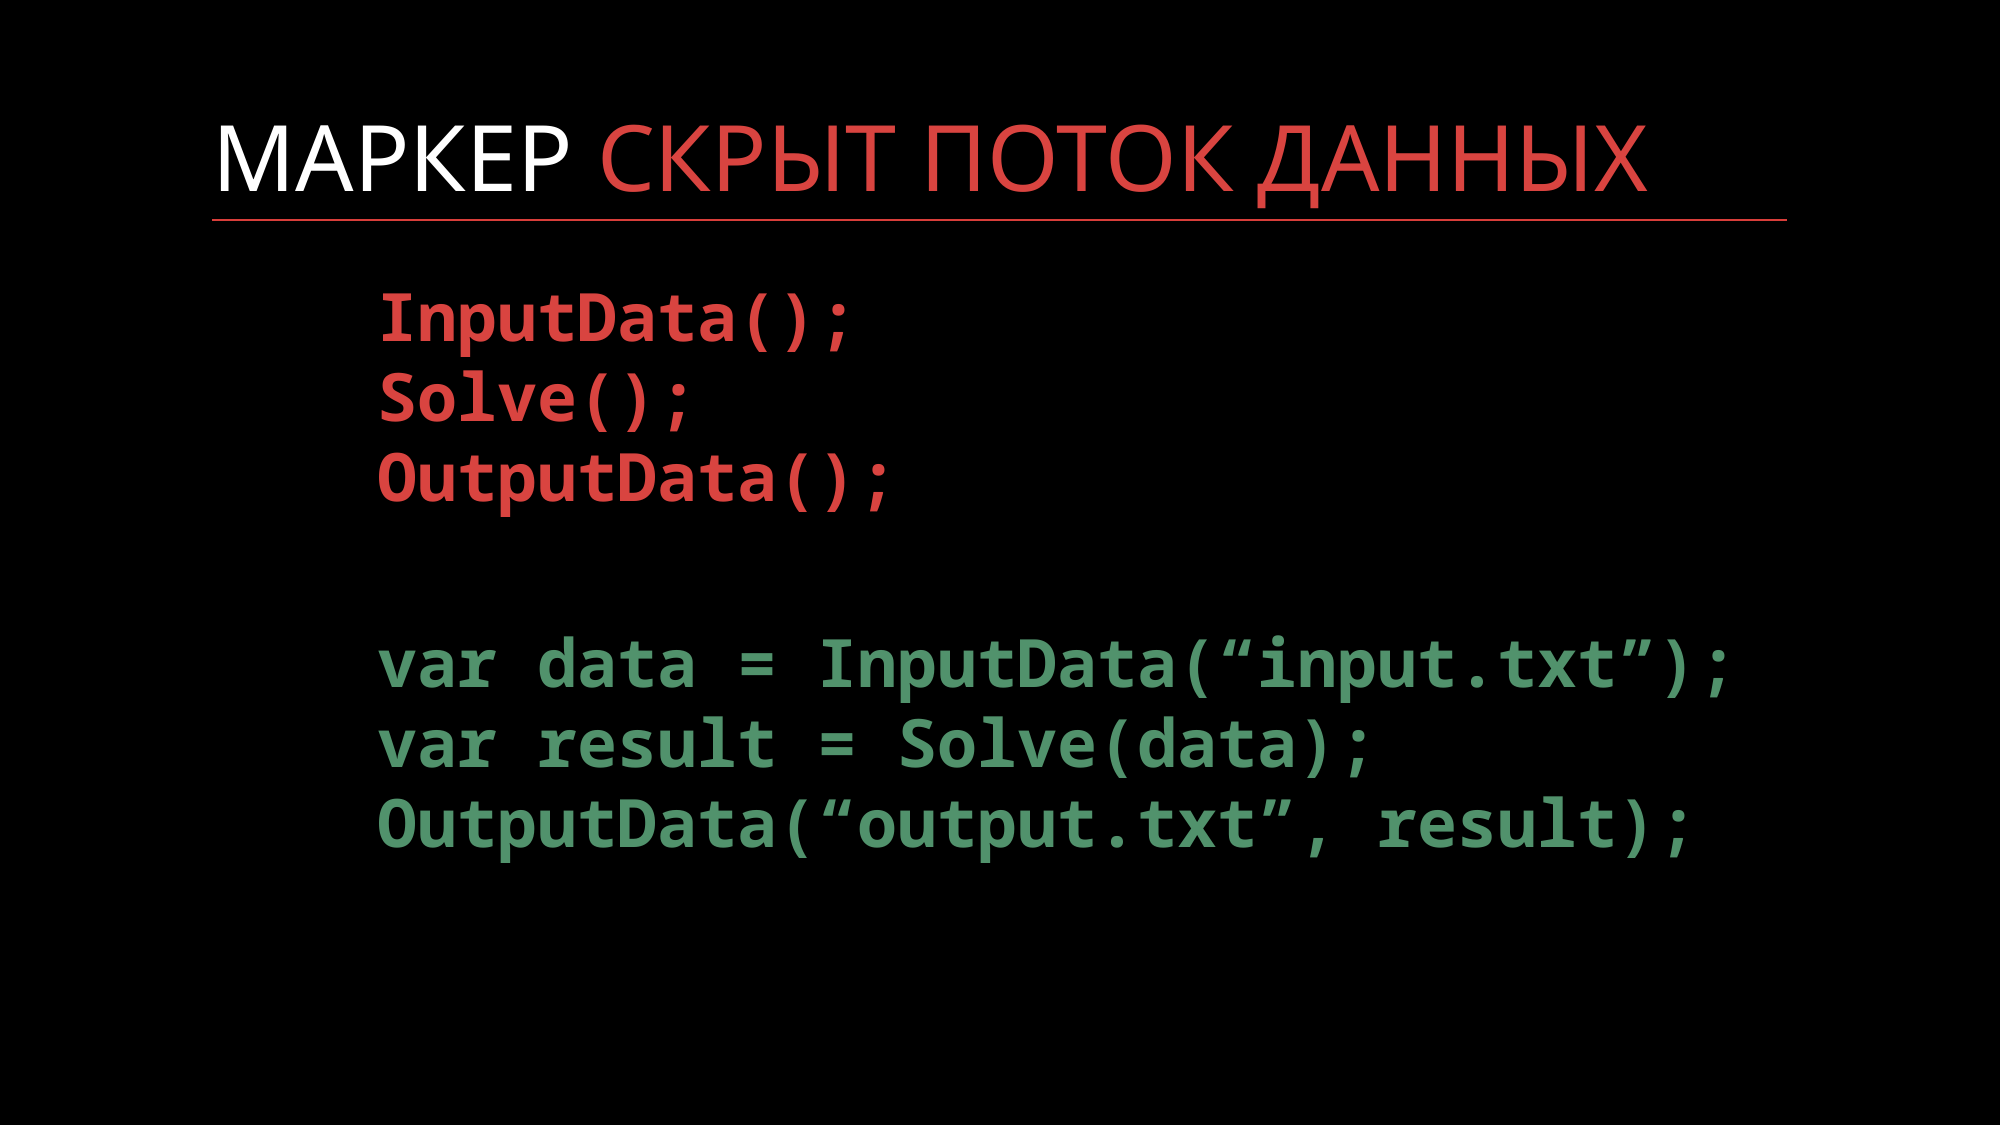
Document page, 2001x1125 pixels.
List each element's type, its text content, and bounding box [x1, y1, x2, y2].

list InputData(); Solve(); OutputData(); var data = InputData(“input.txt”); var result = Solve(data); OutputData(“output.txt”, result); [212, 267, 1788, 1035]
title Маркер скрыт поток данных [212, 90, 1788, 220]
